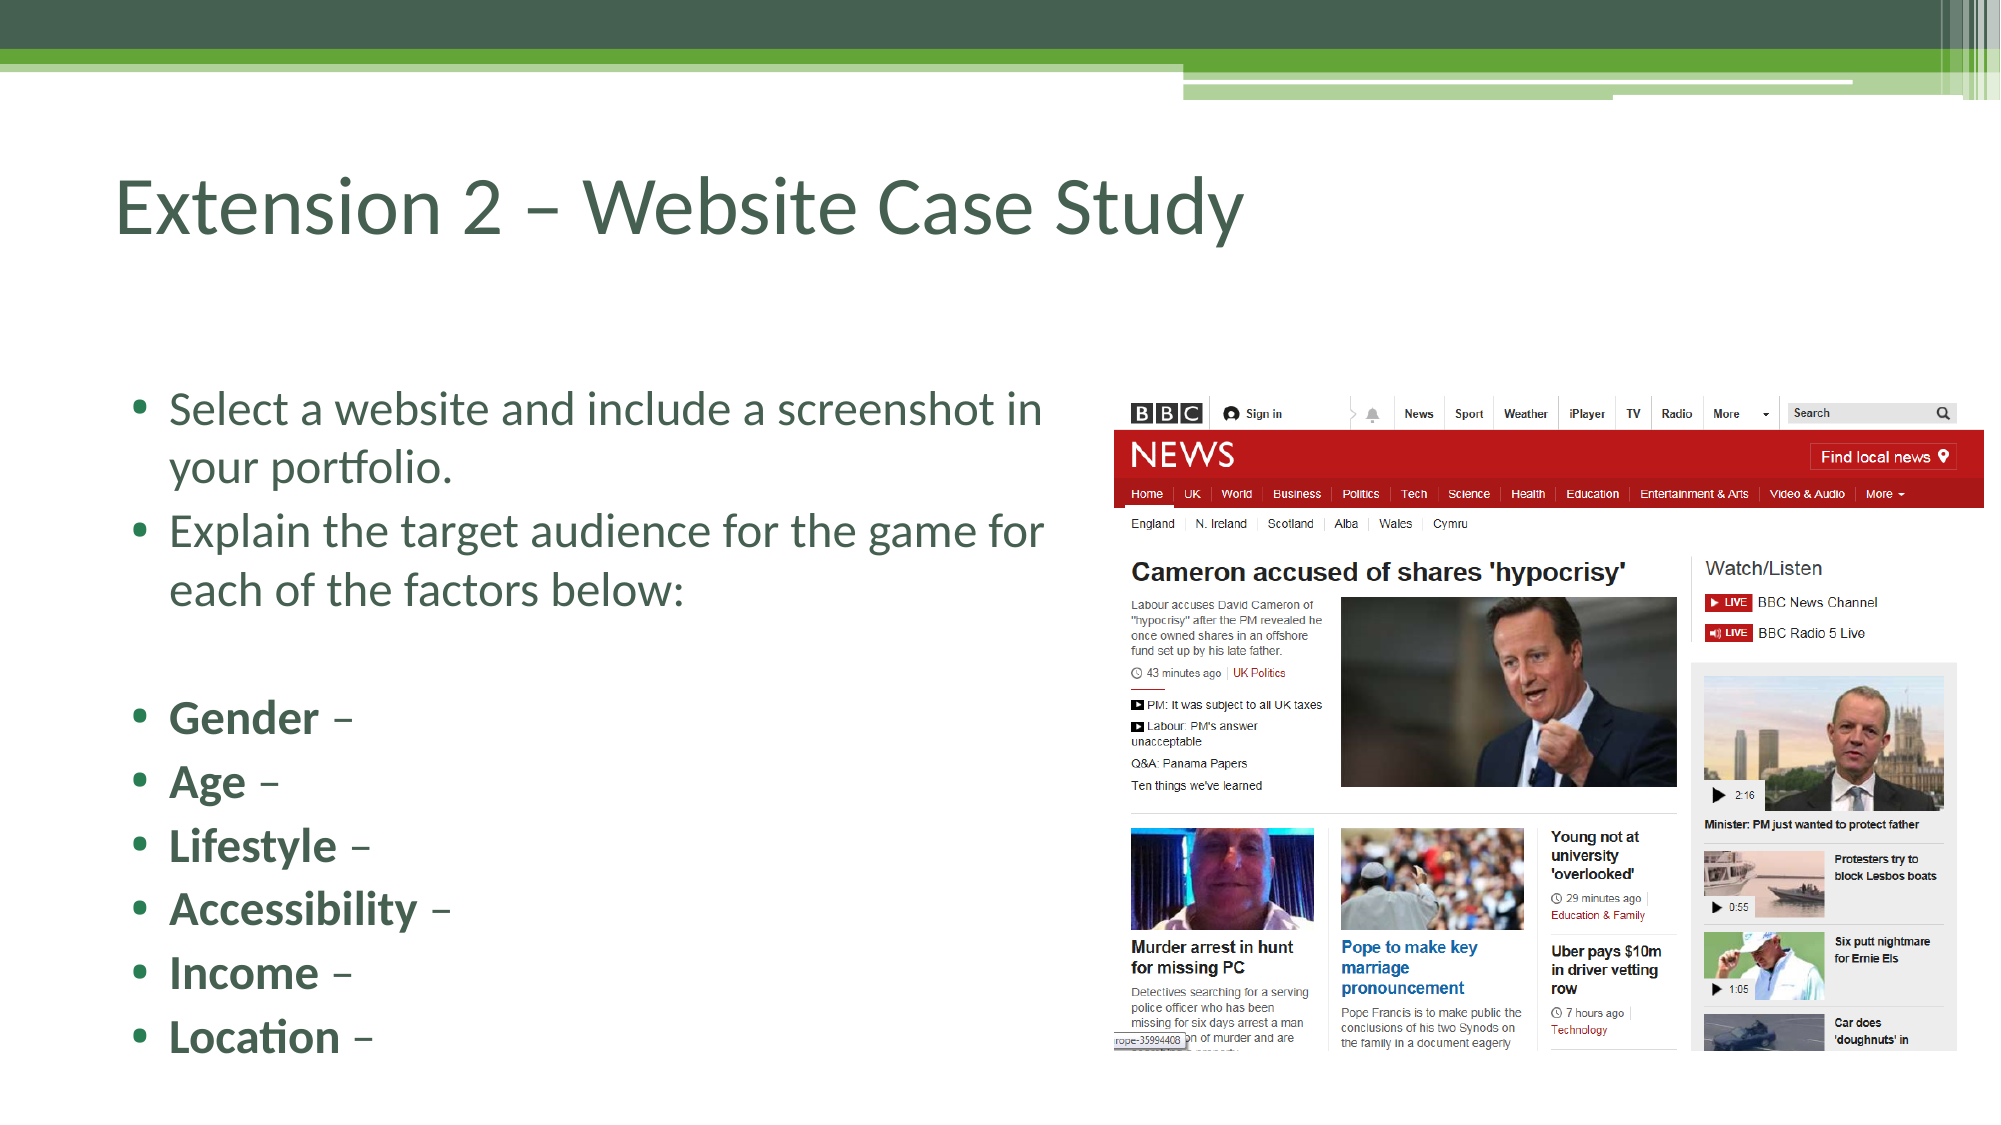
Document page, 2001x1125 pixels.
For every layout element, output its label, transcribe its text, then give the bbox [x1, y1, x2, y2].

list Select a website and include a screenshot in your portfolio. Explain the target audience for the game for each of the factors below: Gender – Age – Lifestyle – Accessibility – Income – Location – [99, 368, 1115, 1079]
title Extension 2 – Website Case Study [99, 139, 1900, 263]
picture [1114, 396, 1984, 1051]
